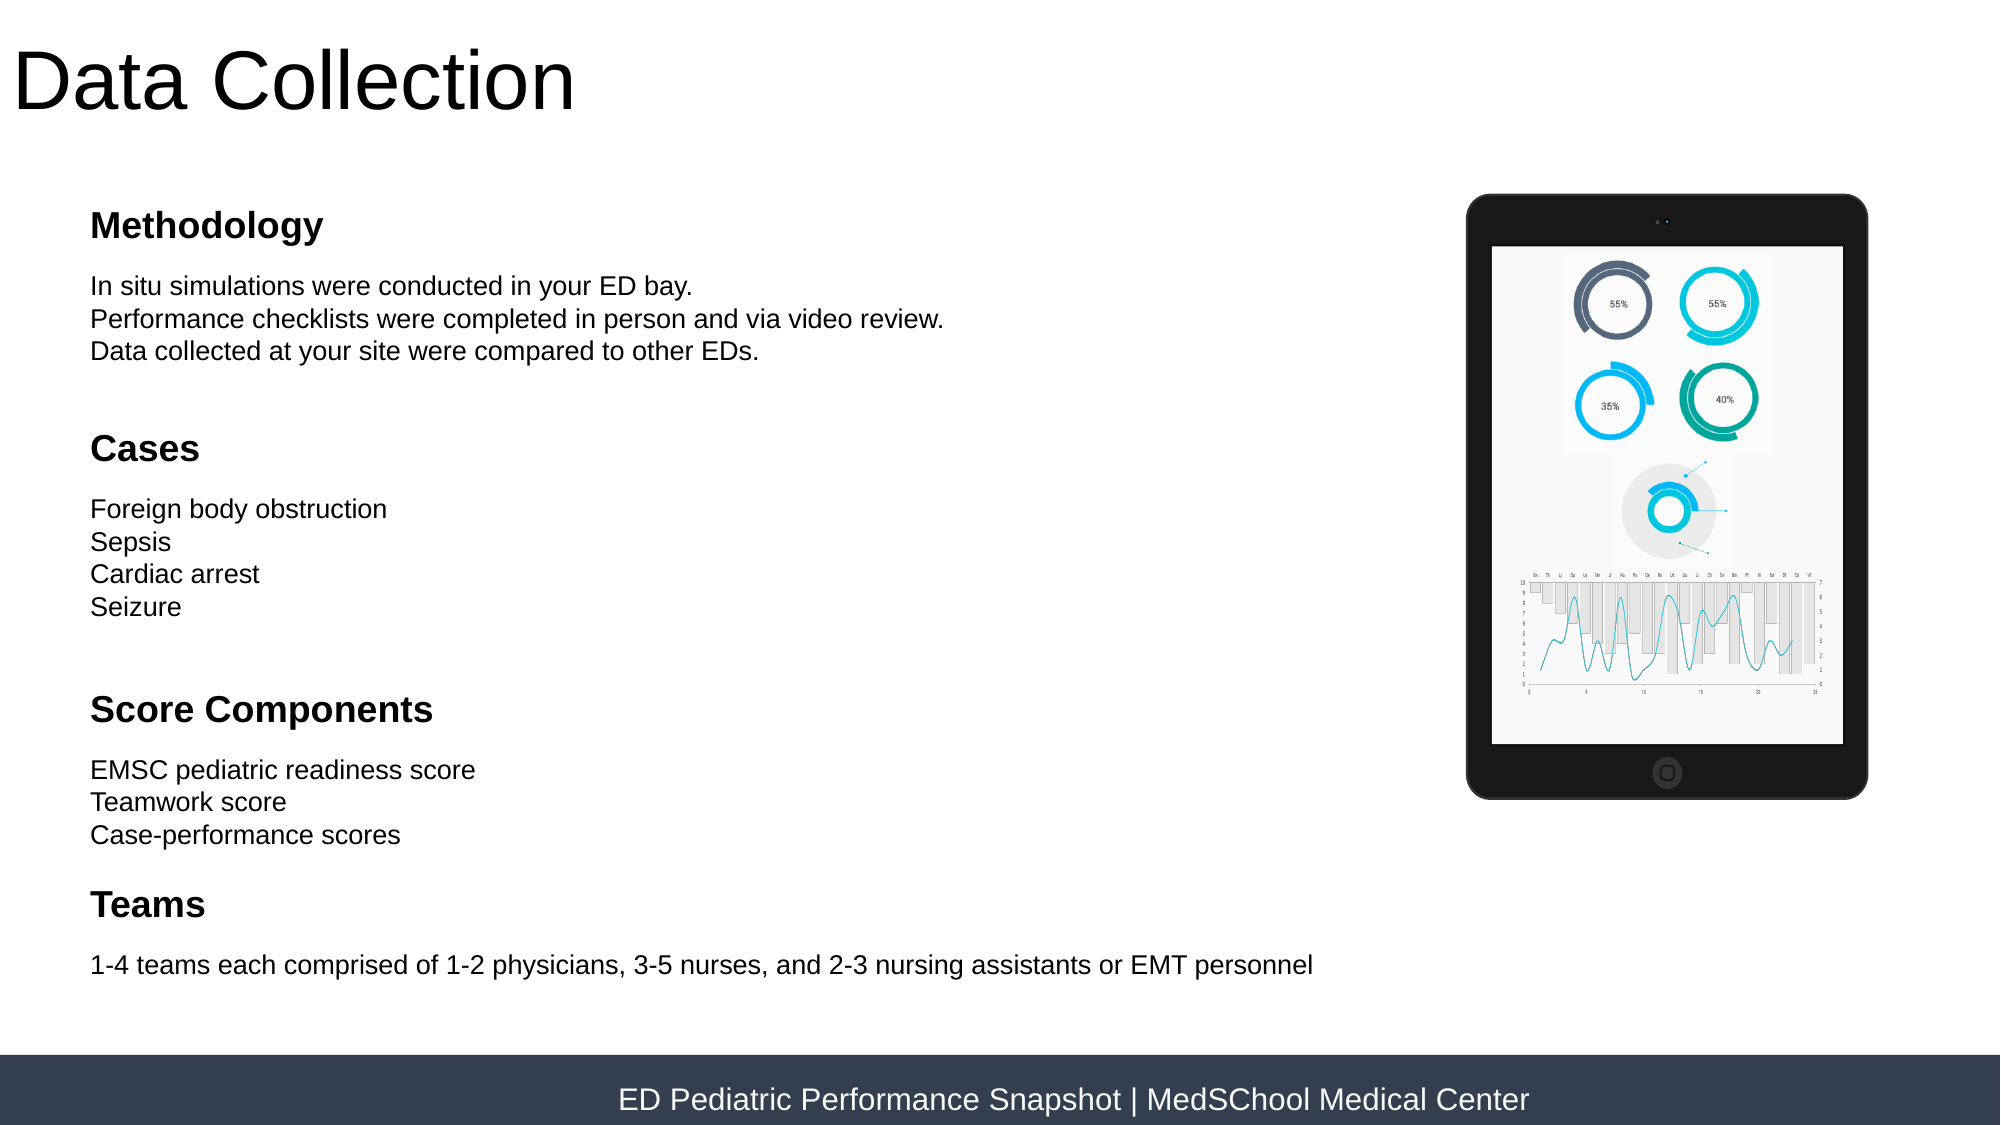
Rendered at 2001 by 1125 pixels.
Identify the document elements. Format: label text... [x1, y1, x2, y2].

text_box Teams 1-4 teams each comprised of 1-2 physicians, 3-5 nurses, and 2-3 nursing assistants or EMT personnel [75, 872, 1338, 1020]
text_box Data Collection [0, 19, 592, 134]
text_box Methodology In situ simulations were conducted in your ED bay. Performance checklists were completed in person and via video review. Data collected at your site were compared to other EDs. [75, 193, 1465, 374]
text_box Score Components EMSC pediatric readiness score Teamwork score Case-performance scores [75, 677, 497, 858]
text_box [1465, 193, 1869, 800]
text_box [1516, 566, 1826, 701]
picture [1561, 252, 1774, 568]
text_box Cases Foreign body obstruction Sepsis Cardiac arrest Seizure [75, 416, 488, 629]
